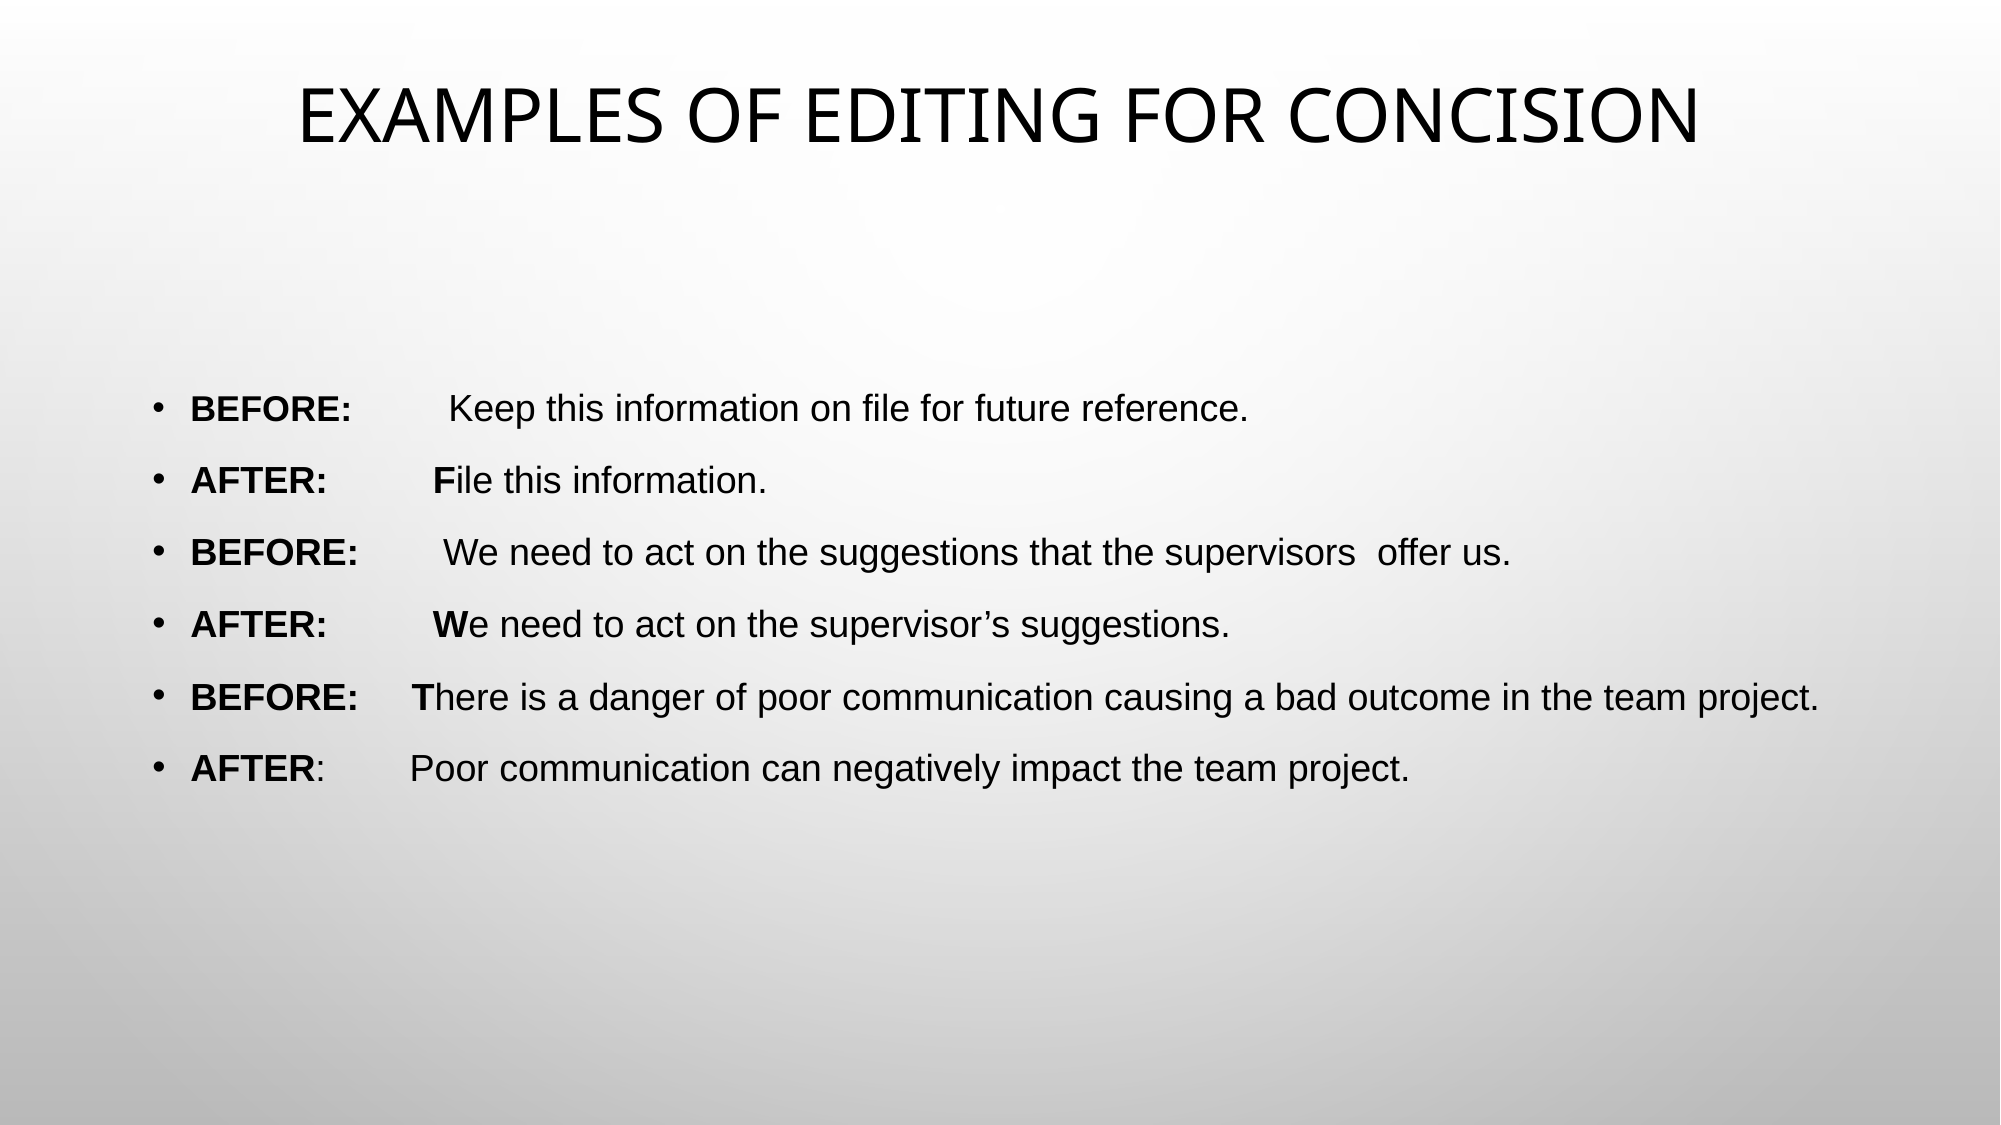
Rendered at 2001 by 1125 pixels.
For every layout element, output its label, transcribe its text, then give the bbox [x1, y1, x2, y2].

list Before: Keep this information on file for future reference. AFTER: File this information. BEFORE: We need to act on the suggestions that the supervisors offer us. AFTER: We need to act on the supervisor’s suggestions. BEFORE: There is a danger of poor communication causing a bad outcome in the team project. AFTER: Poor communication can negatively impact the team project. [137, 306, 1863, 1021]
title Examples of editing for concision [137, 59, 1863, 267]
picture [0, 0, 2000, 1125]
